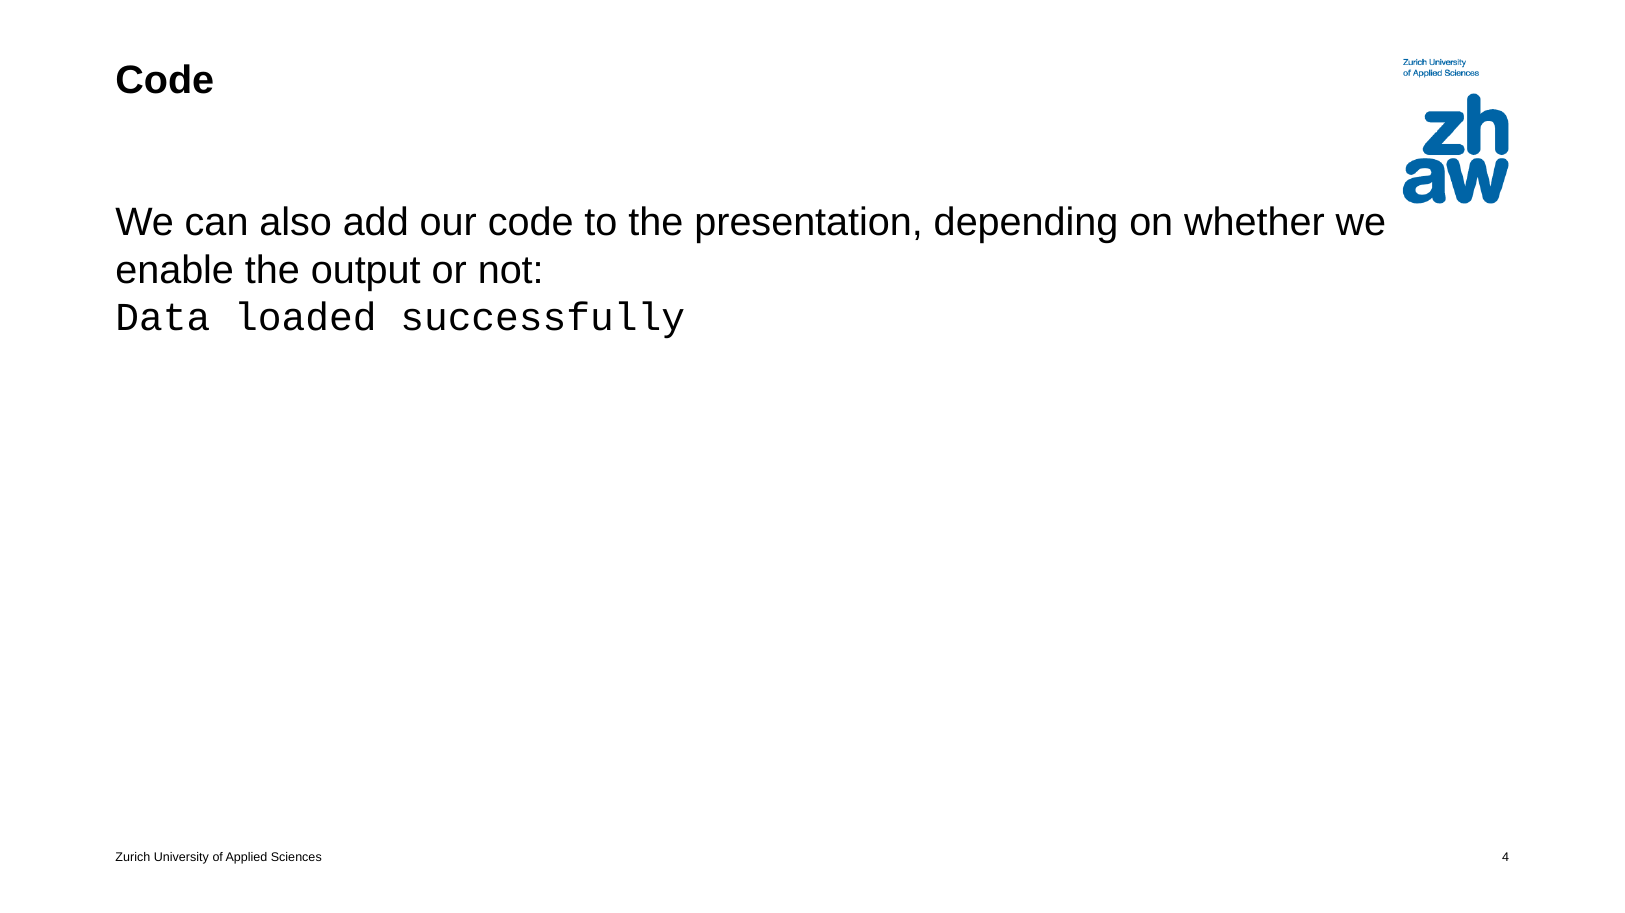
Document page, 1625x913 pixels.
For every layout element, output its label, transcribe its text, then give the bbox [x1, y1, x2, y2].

picture [1398, 54, 1513, 208]
list We can also add our code to the presentation, depending on whether we enable the output or not: Data loaded successfully [115, 196, 1510, 811]
title Code [115, 54, 1285, 161]
slide_number ‹#› [1398, 848, 1510, 873]
